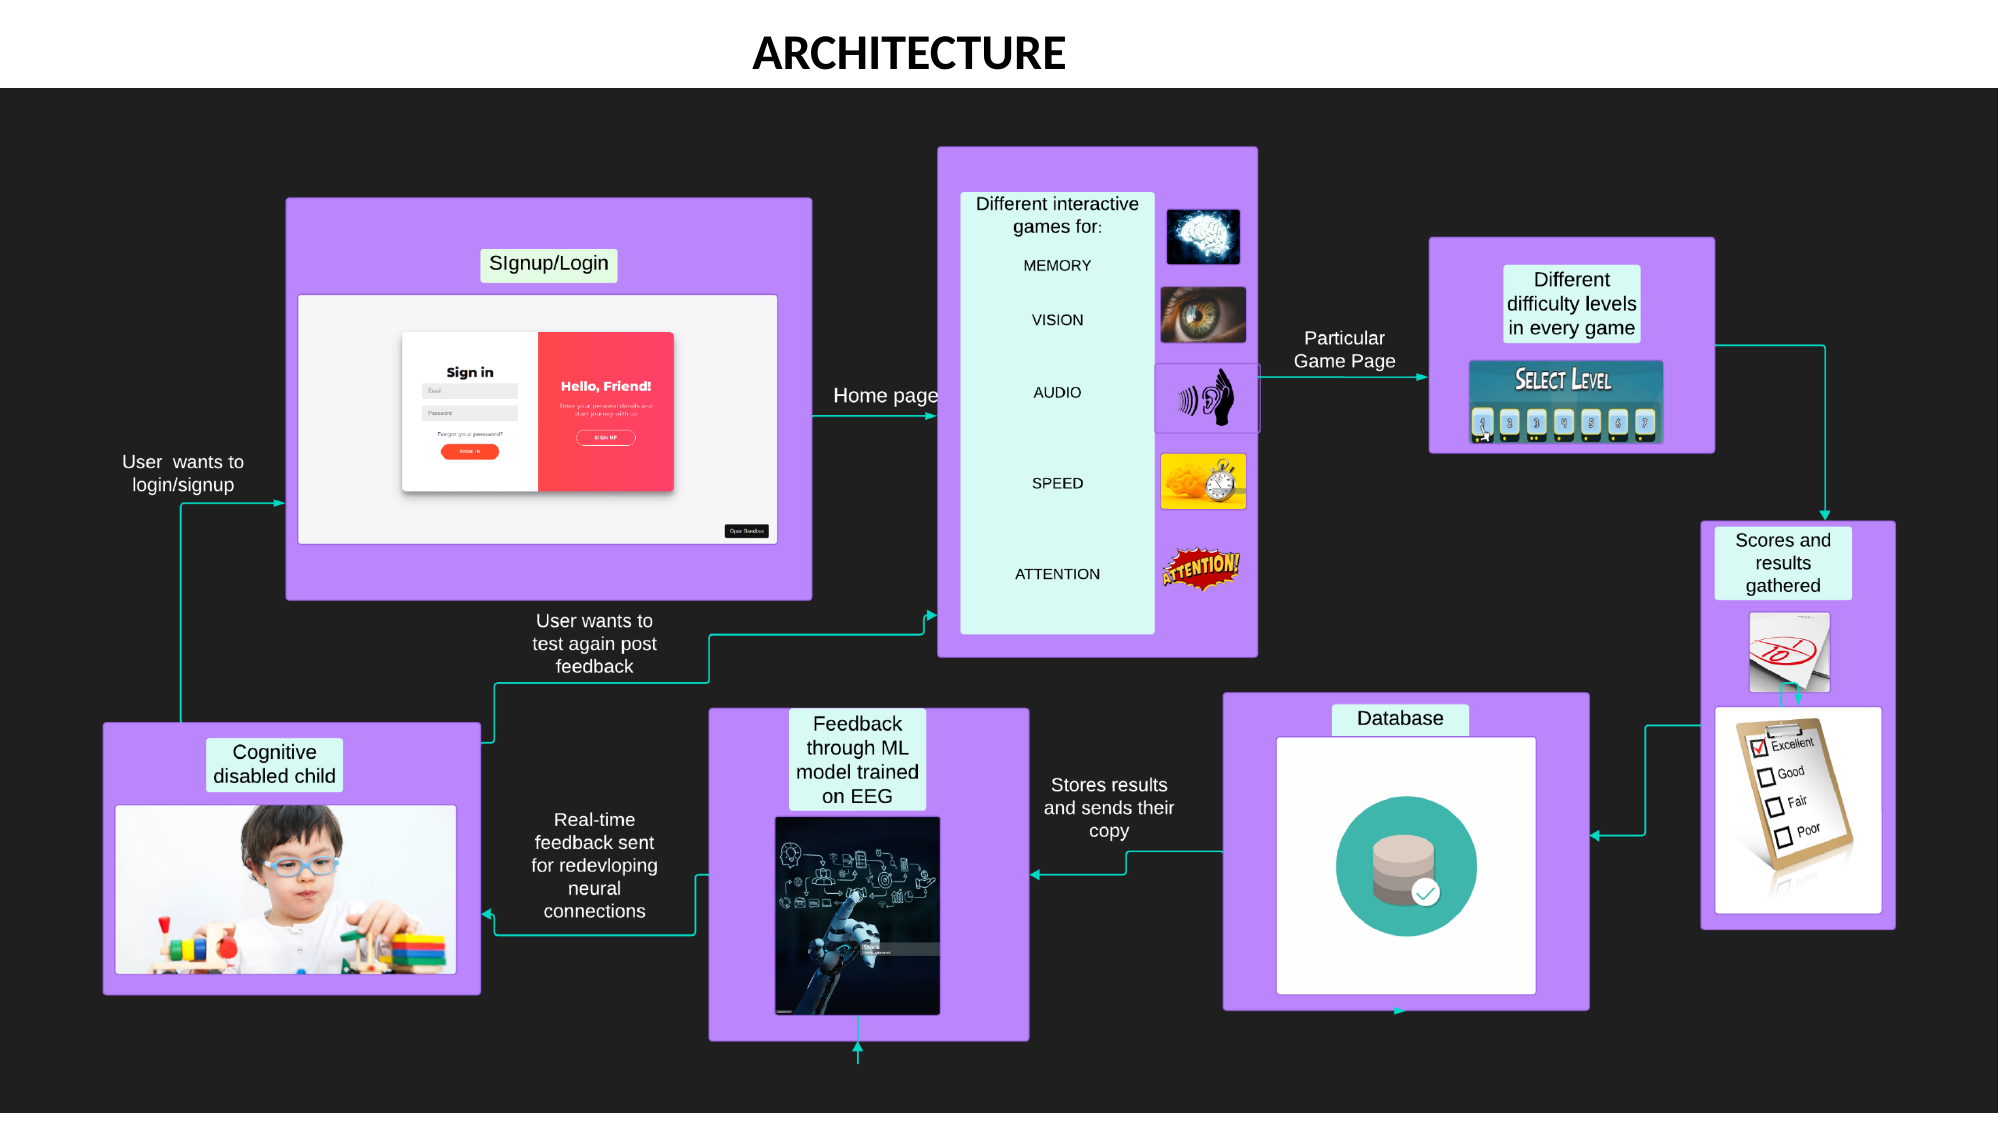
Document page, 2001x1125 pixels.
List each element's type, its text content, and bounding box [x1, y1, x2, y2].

text_box ARCHITECTURE [737, 12, 1225, 85]
picture [0, 87, 1999, 1113]
